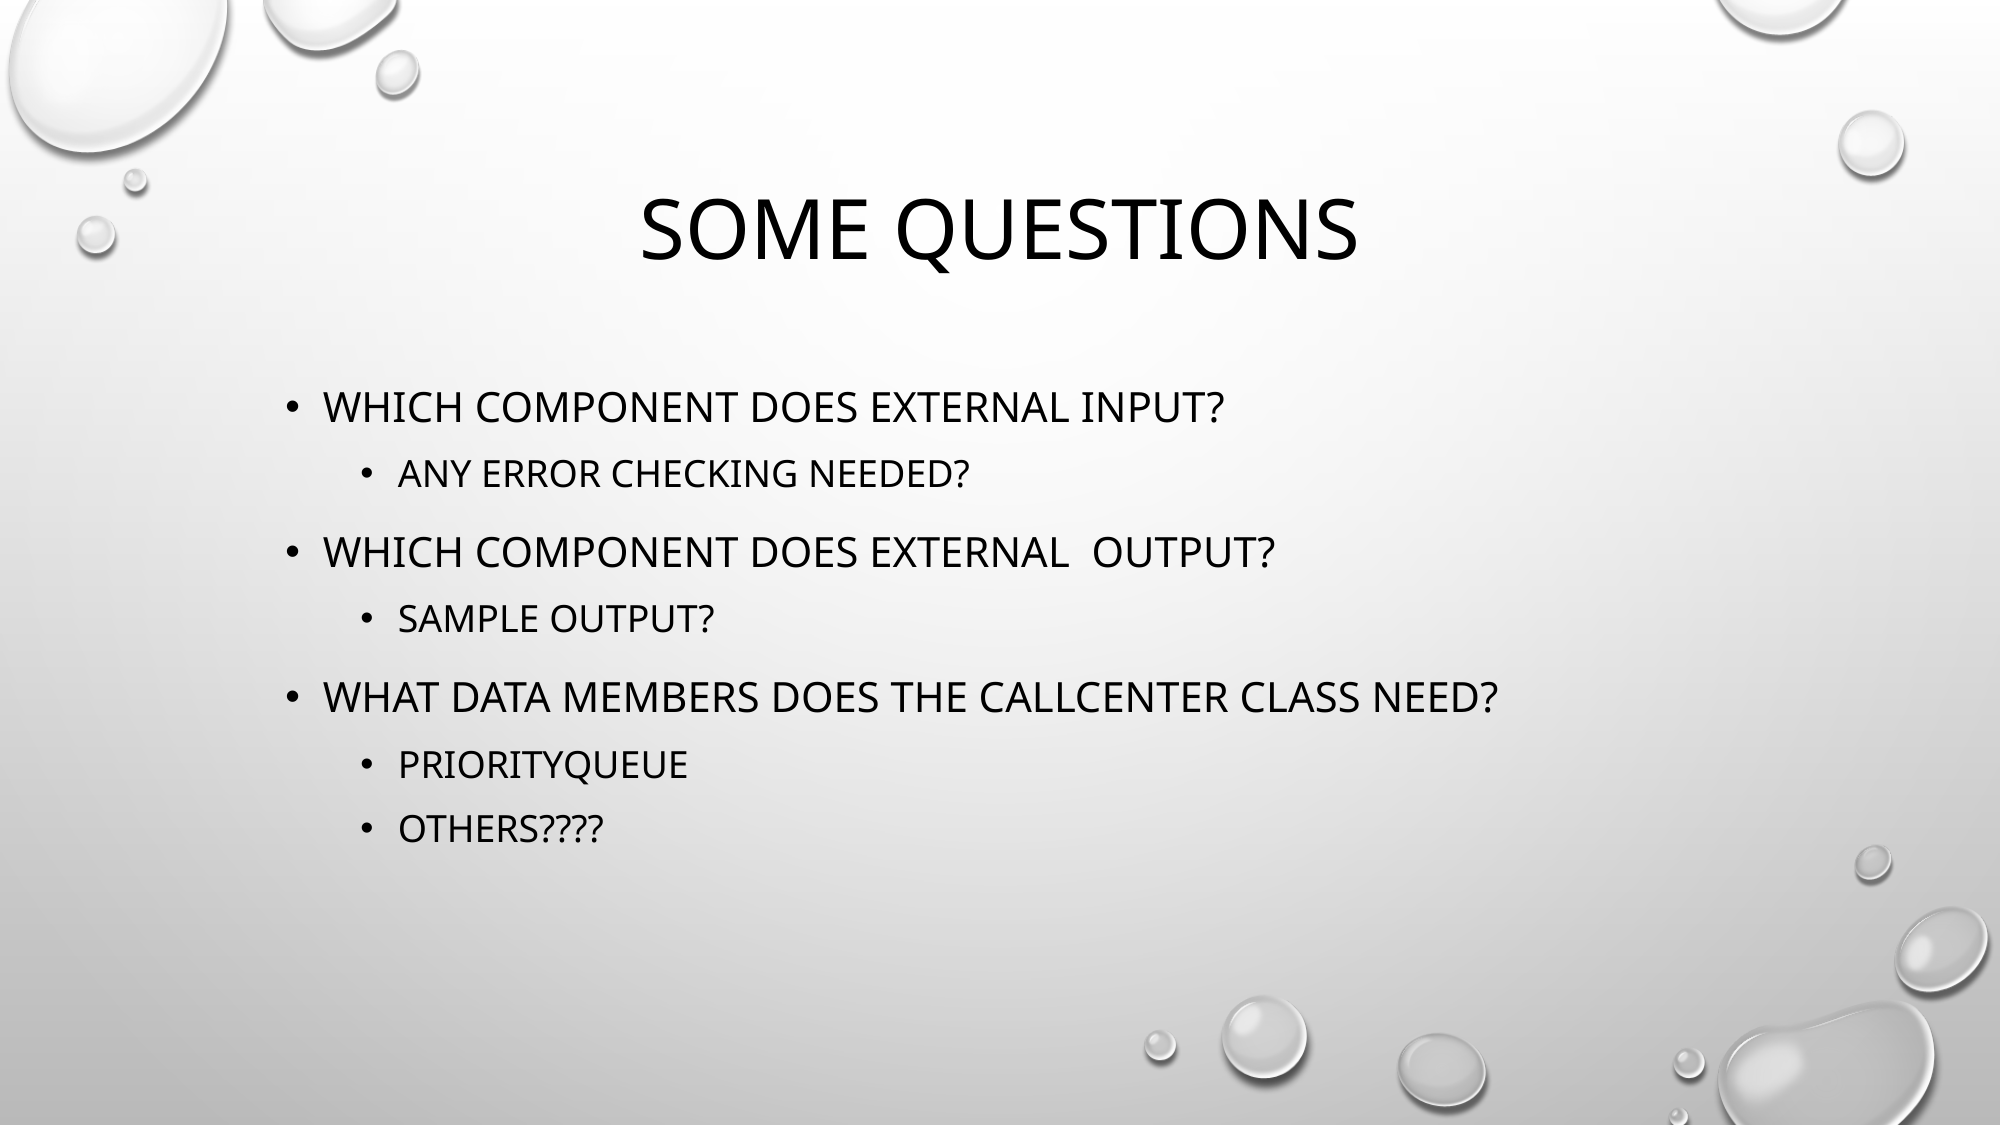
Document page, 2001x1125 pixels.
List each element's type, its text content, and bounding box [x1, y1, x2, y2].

picture [0, 0, 2000, 1125]
list Which component does external input? Any error checking needed? Which component does external output? Sample output? What data members does the callcenter class need? Priorityqueue Others???? [270, 363, 1710, 925]
title Some questions [149, 101, 1851, 364]
